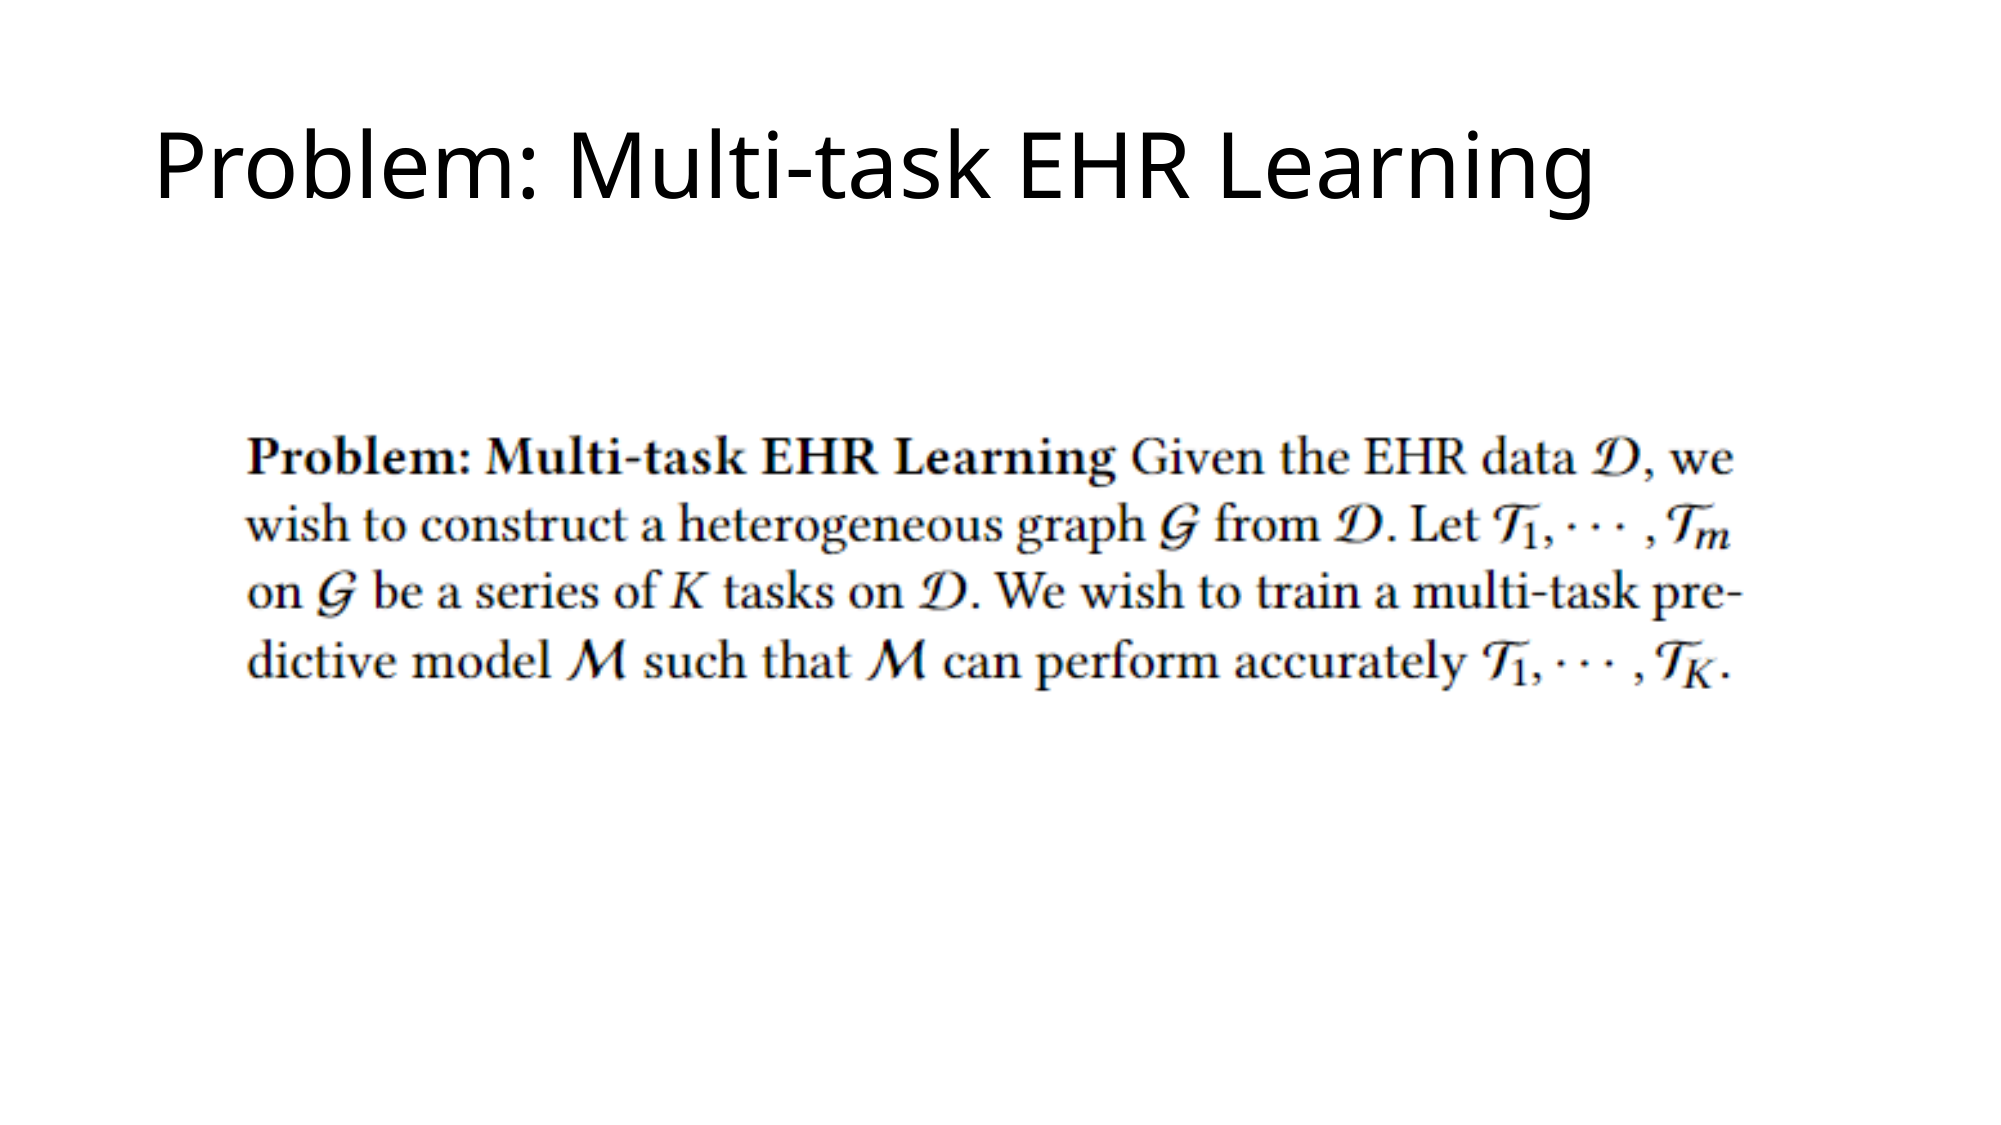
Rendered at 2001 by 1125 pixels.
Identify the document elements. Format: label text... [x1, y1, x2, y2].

picture [238, 418, 1762, 707]
title Problem: Multi-task EHR Learning [137, 59, 1863, 278]
